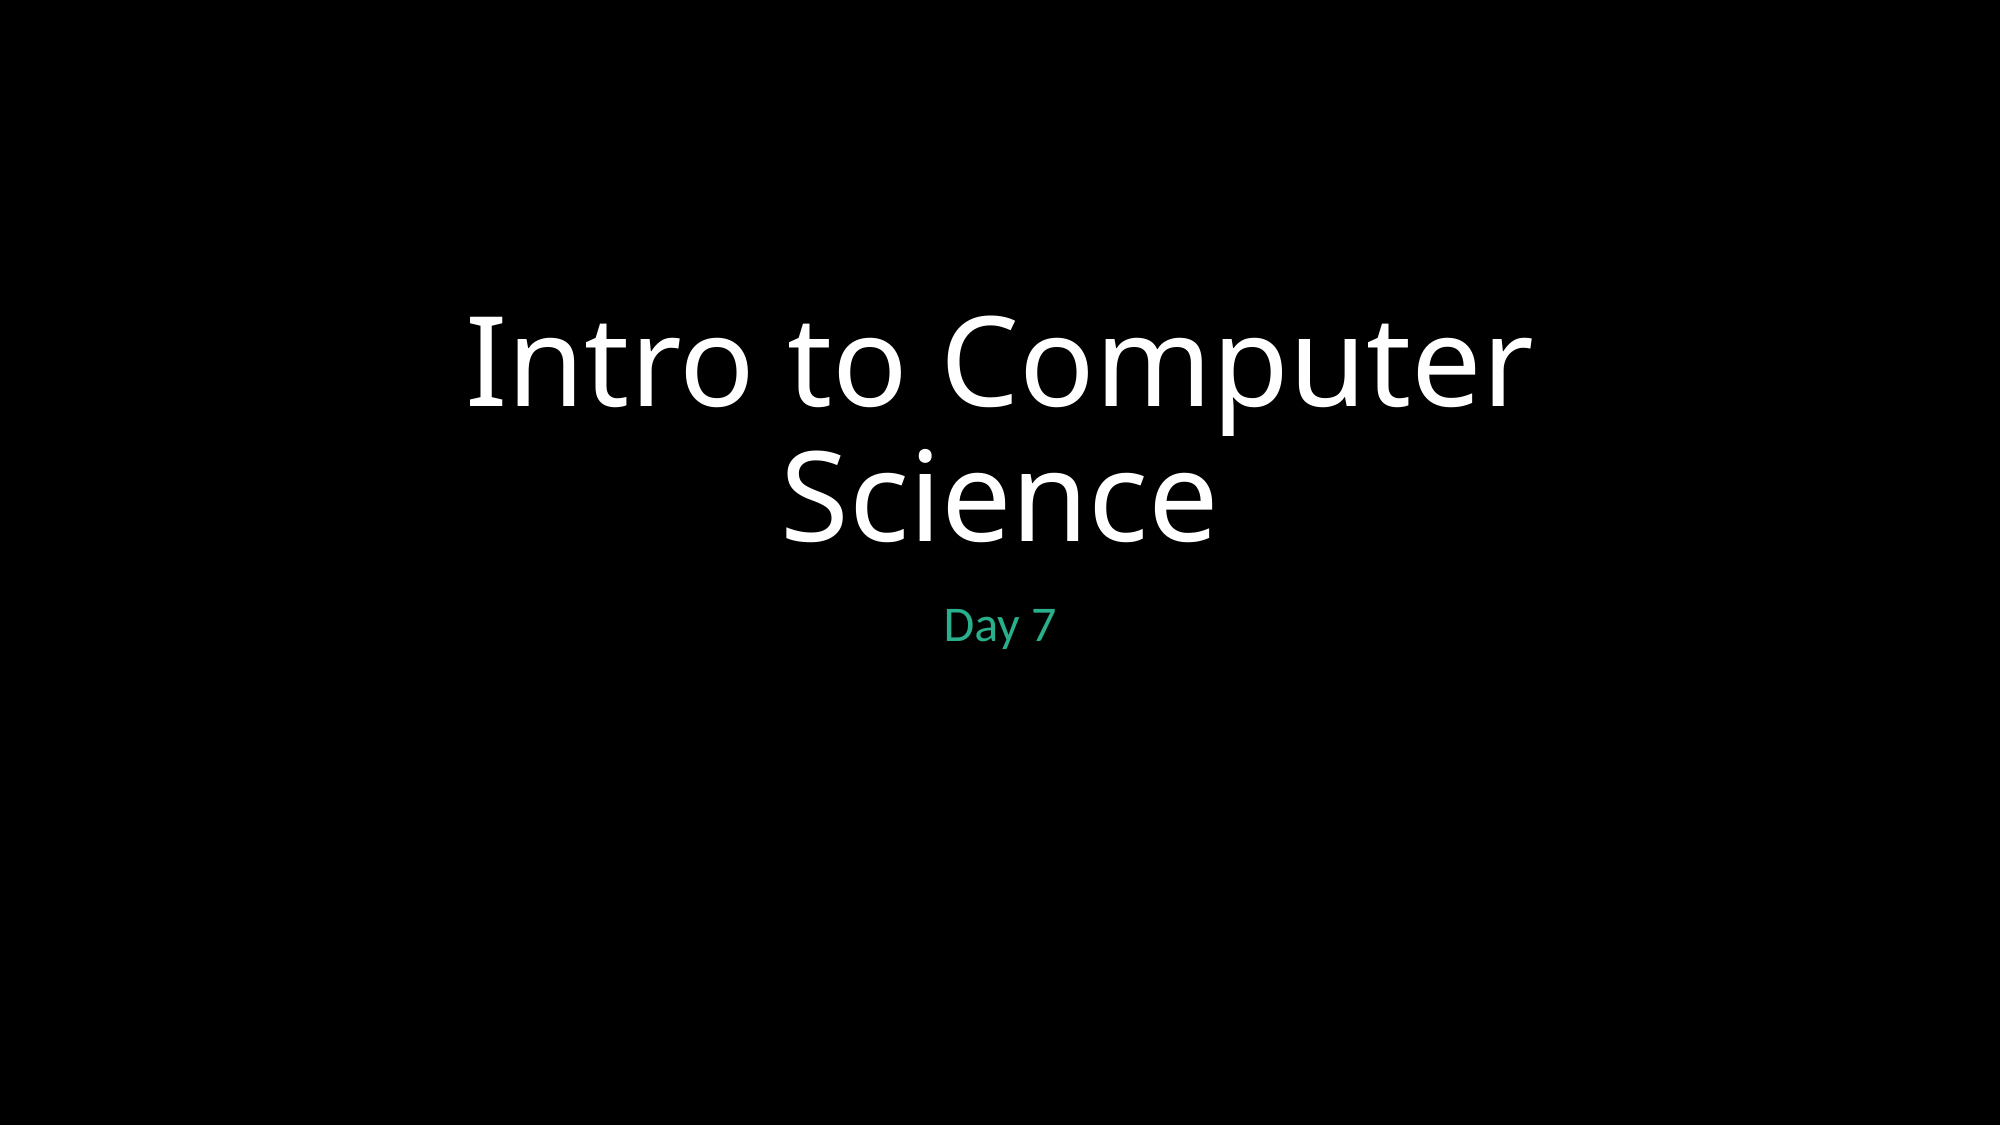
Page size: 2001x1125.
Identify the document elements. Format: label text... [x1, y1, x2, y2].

title Intro to Computer Science [249, 184, 1750, 576]
subtitle Day 7 [249, 590, 1750, 863]
